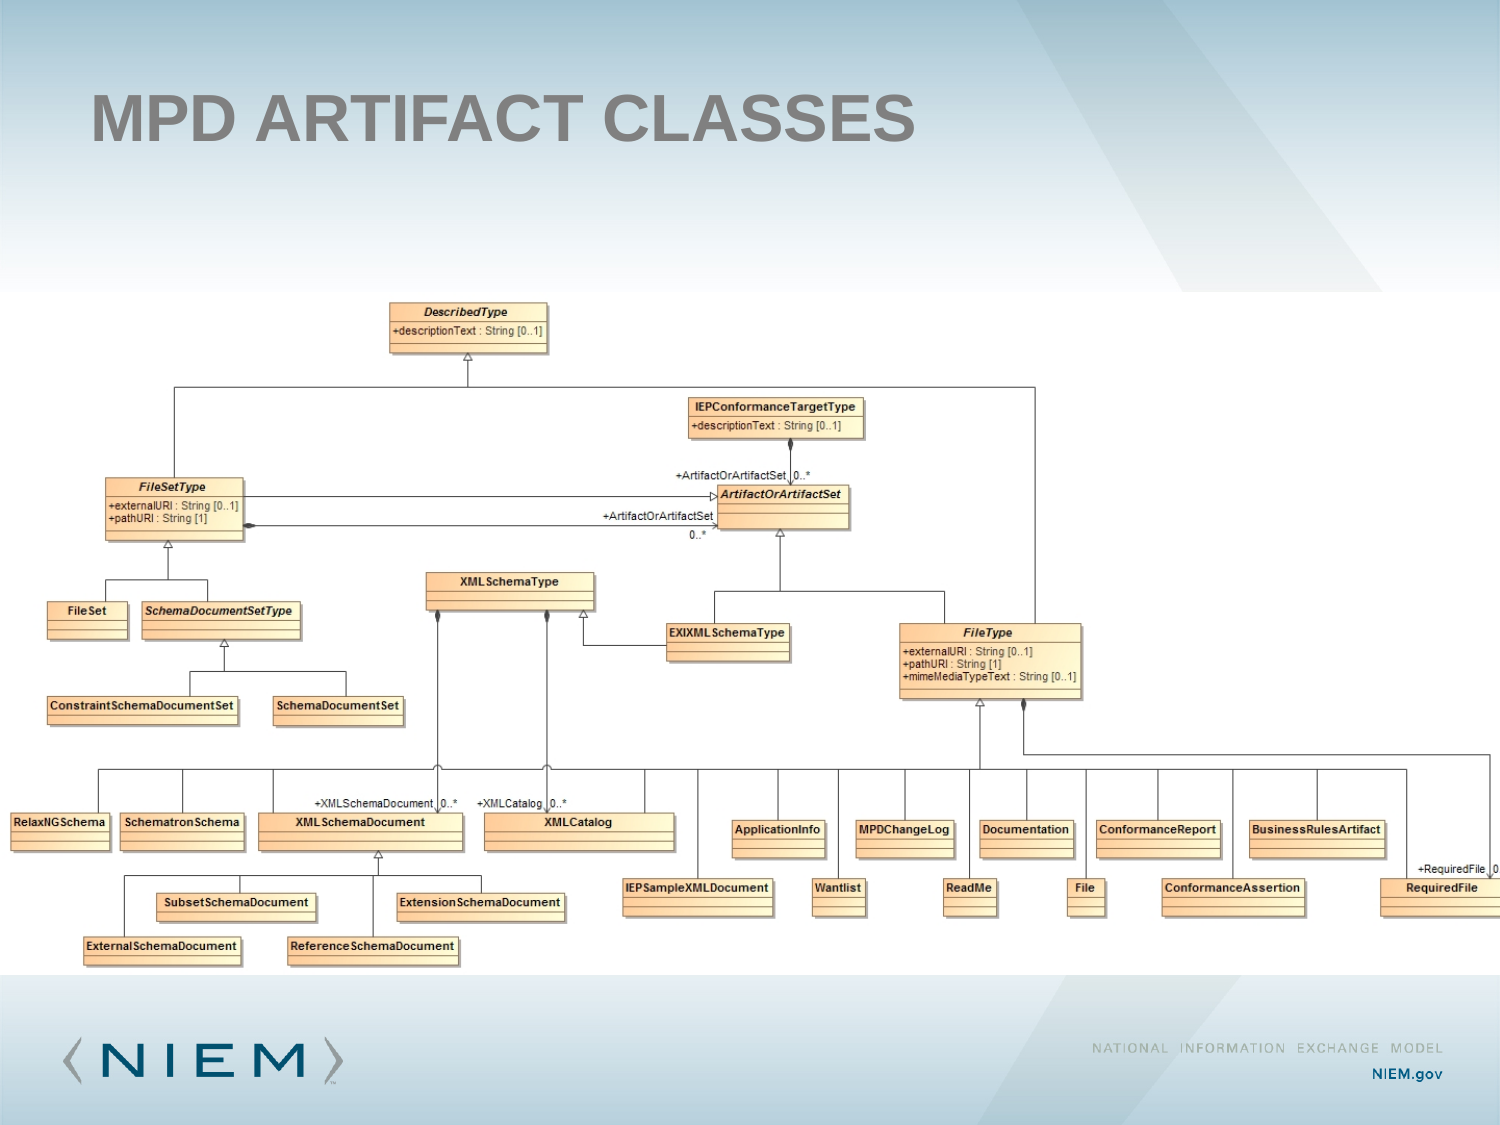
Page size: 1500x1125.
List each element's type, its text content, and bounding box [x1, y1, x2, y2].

title MPD Artifact Classes [75, 82, 1425, 216]
picture [0, 0, 1500, 1125]
